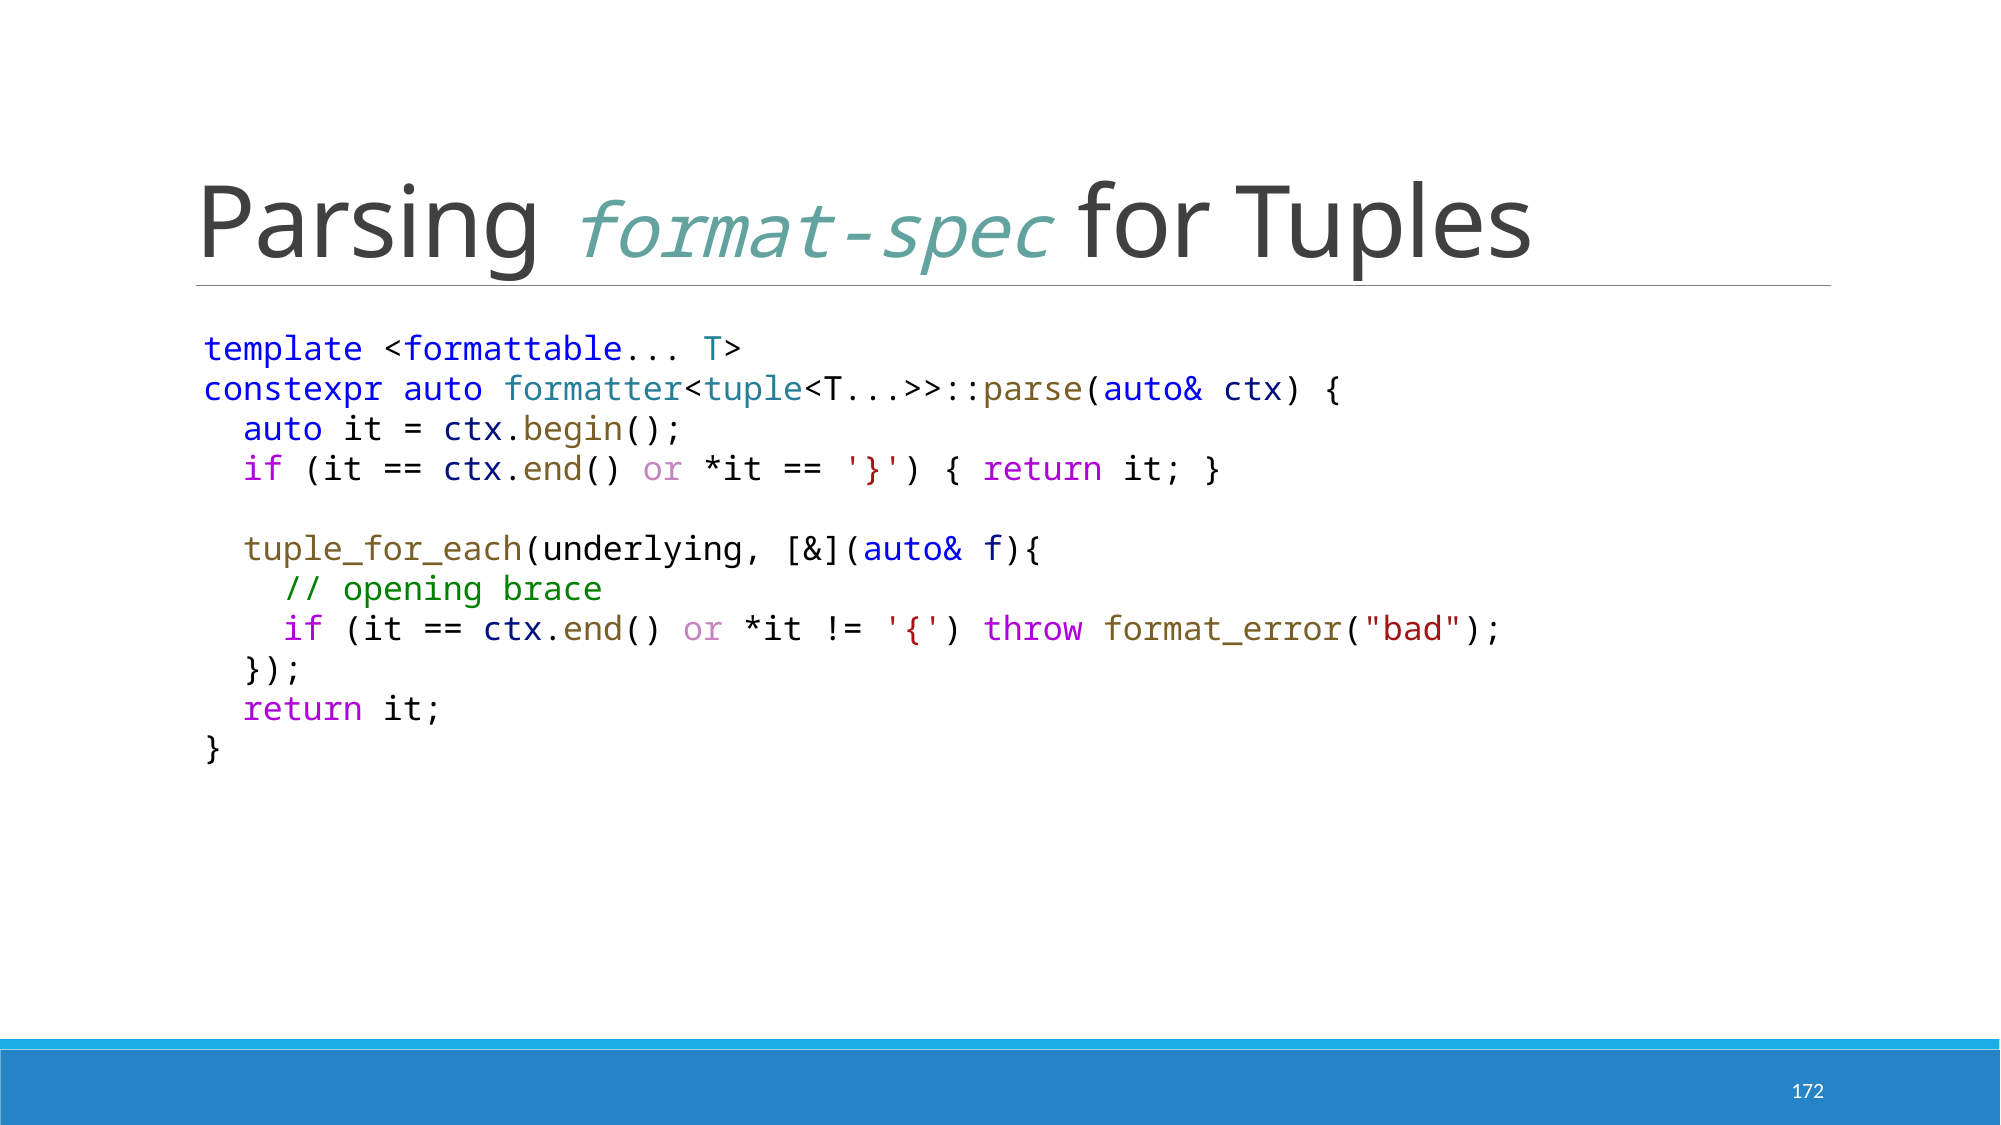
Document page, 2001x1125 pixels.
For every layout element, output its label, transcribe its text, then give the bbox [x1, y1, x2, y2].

slide_number 172 [1624, 1059, 1840, 1120]
title Parsing format-spec for Tuples [180, 47, 1830, 285]
text_box template <formattable... T> constexpr auto formatter<tuple<T...>>::parse(auto& ctx) { auto it = ctx.begin(); if (it == ctx.end() or *it == '}') { return it; } tuple_for_each(underlying, [&](auto& f){ // opening brace if (it == ctx.end() or *it != '{') throw format_error("bad"); }); return it; } [188, 320, 1518, 774]
